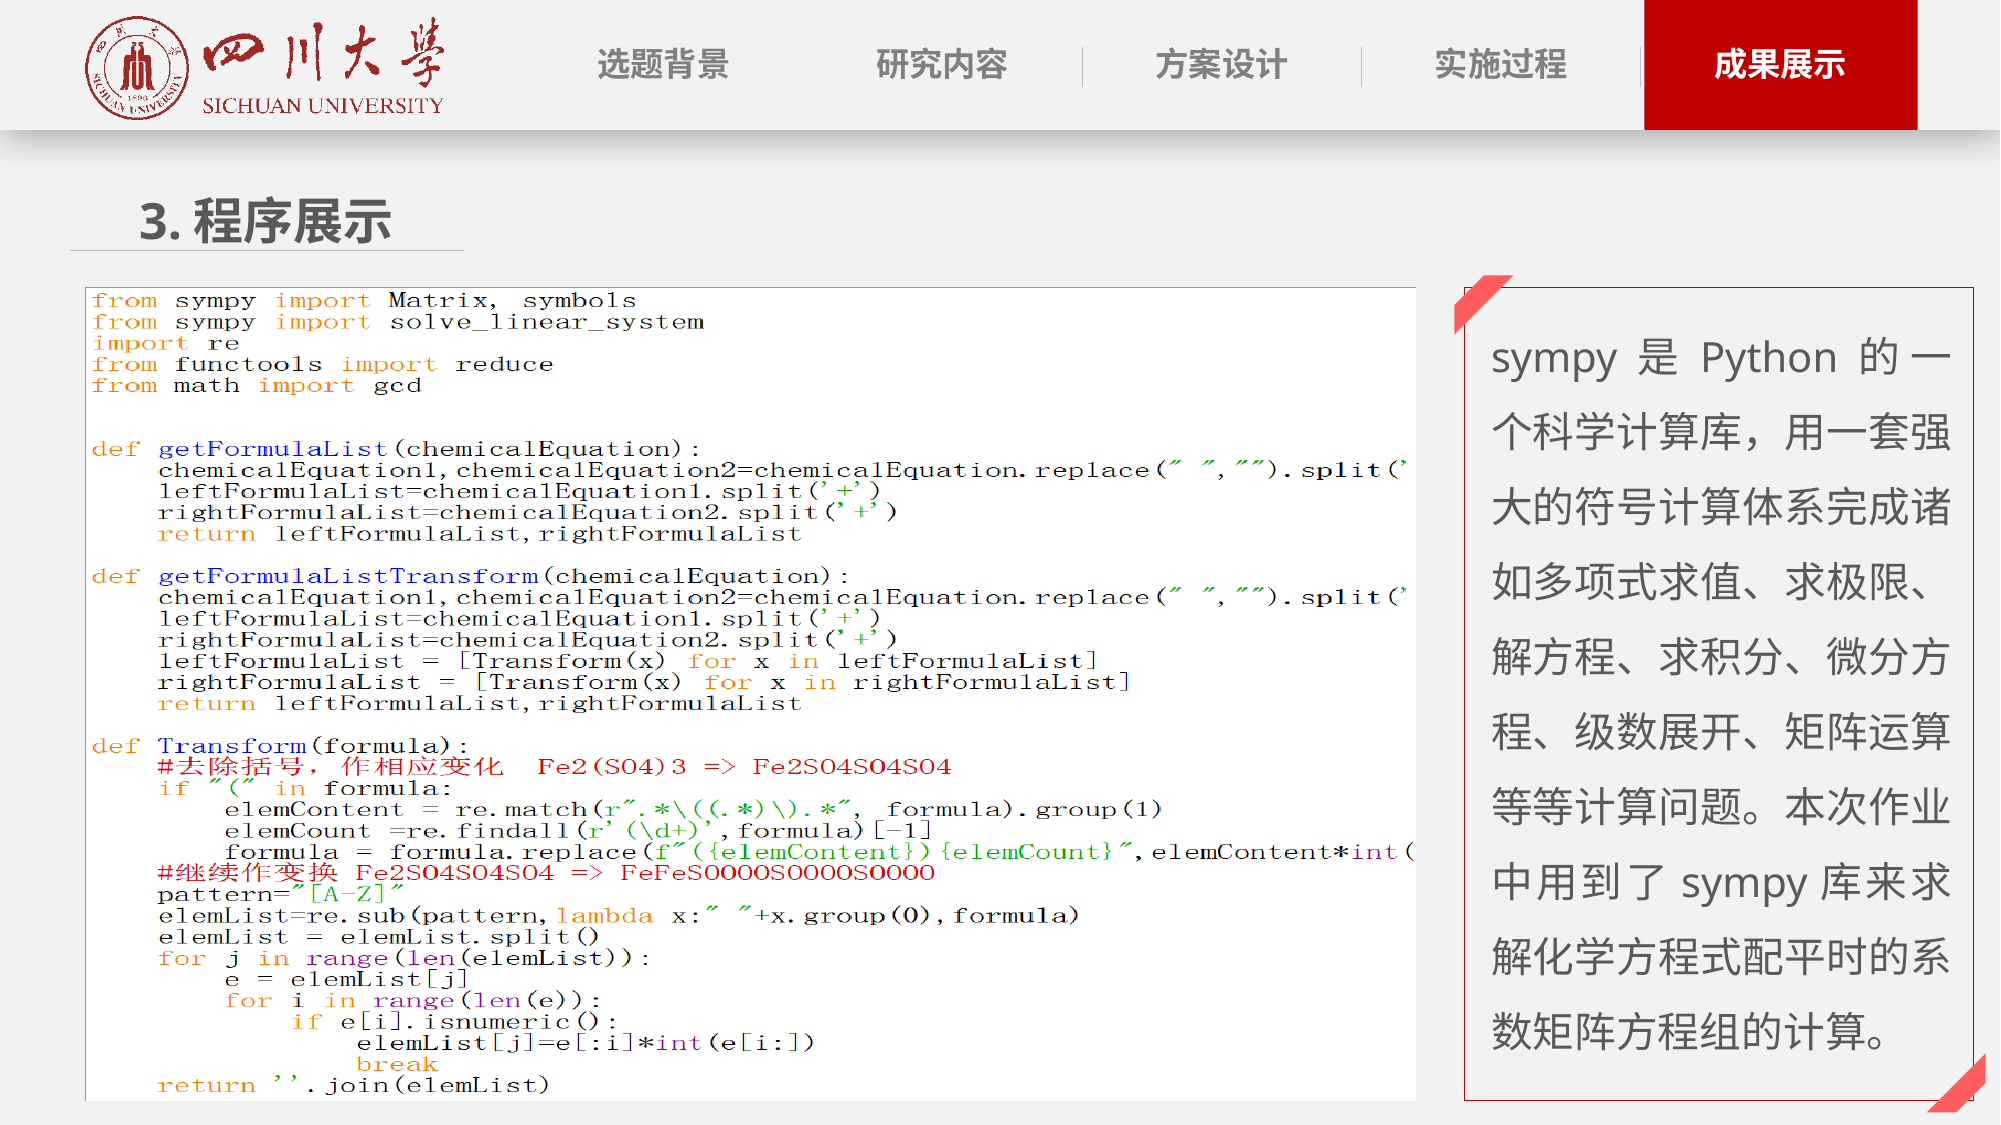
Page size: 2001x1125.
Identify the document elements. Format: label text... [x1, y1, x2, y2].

text_box 3.程序展示 [111, 181, 422, 250]
text_box 方案设计 [1111, 35, 1333, 91]
text_box [1464, 286, 1974, 1102]
text_box [1453, 274, 1516, 337]
text_box [1643, 0, 1919, 131]
text_box 研究内容 [832, 35, 1054, 91]
text_box [1924, 1050, 1987, 1114]
text_box 实施过程 [1391, 35, 1612, 91]
text_box sympy是Python的一个科学计算库，用一套强大的符号计算体系完成诸如多项式求值、求极限、解方程、求积分、微分方程、级数展开、矩阵运算等等计算问题。本次作业中用到了sympy库来求解化学方程式配平时的系数矩阵方程组的计算。 [1476, 298, 1968, 1064]
text_box [0, 0, 1643, 131]
text_box 选题背景 [553, 35, 775, 91]
picture [85, 287, 1416, 1101]
text_box 3.程序展示 [111, 251, 422, 258]
text_box 成果展示 [1670, 35, 1891, 91]
text_box [1919, 0, 2000, 131]
picture [85, 16, 444, 120]
